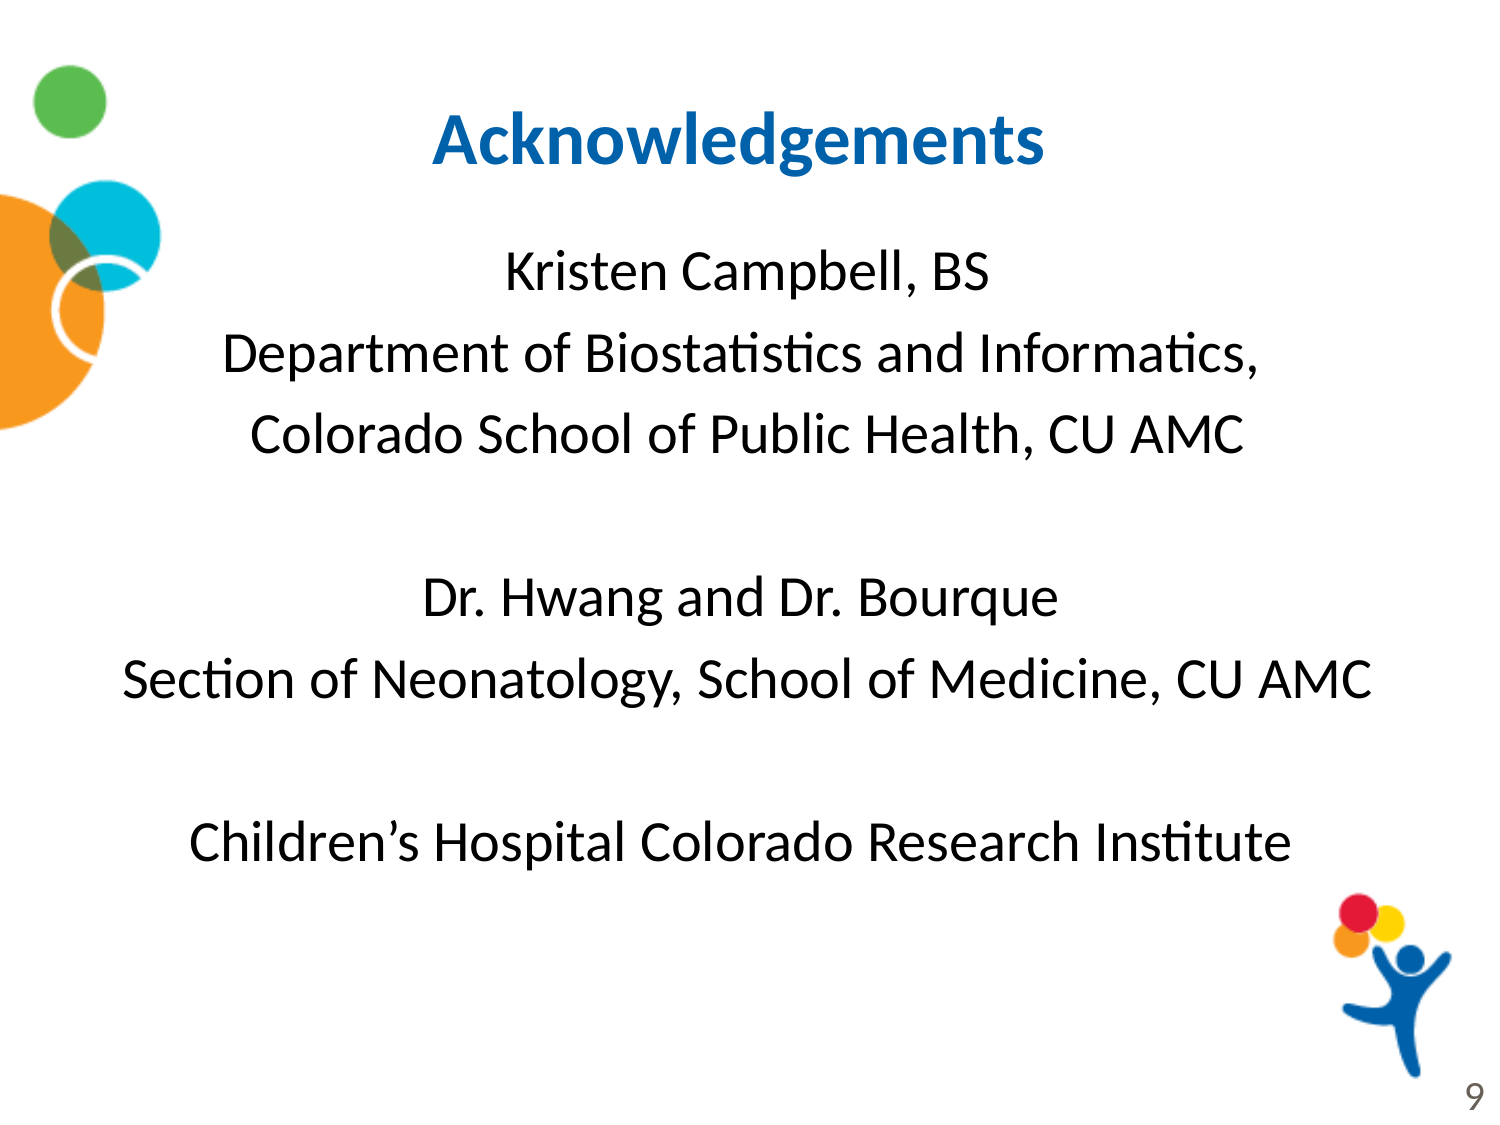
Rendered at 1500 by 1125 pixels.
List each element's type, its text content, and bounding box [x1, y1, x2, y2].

picture [0, 0, 1500, 1125]
slide_number 9 [1418, 1061, 1500, 1122]
list Kristen Campbell, BS Department of Biostatistics and Informatics, Colorado School of Public Health, CU AMC Dr. Hwang and Dr. Bourque Section of Neonatology, School of Medicine, CU AMC Children’s Hospital Colorado Research Institute [31, 224, 1464, 1052]
title Acknowledgements [192, 45, 1303, 224]
